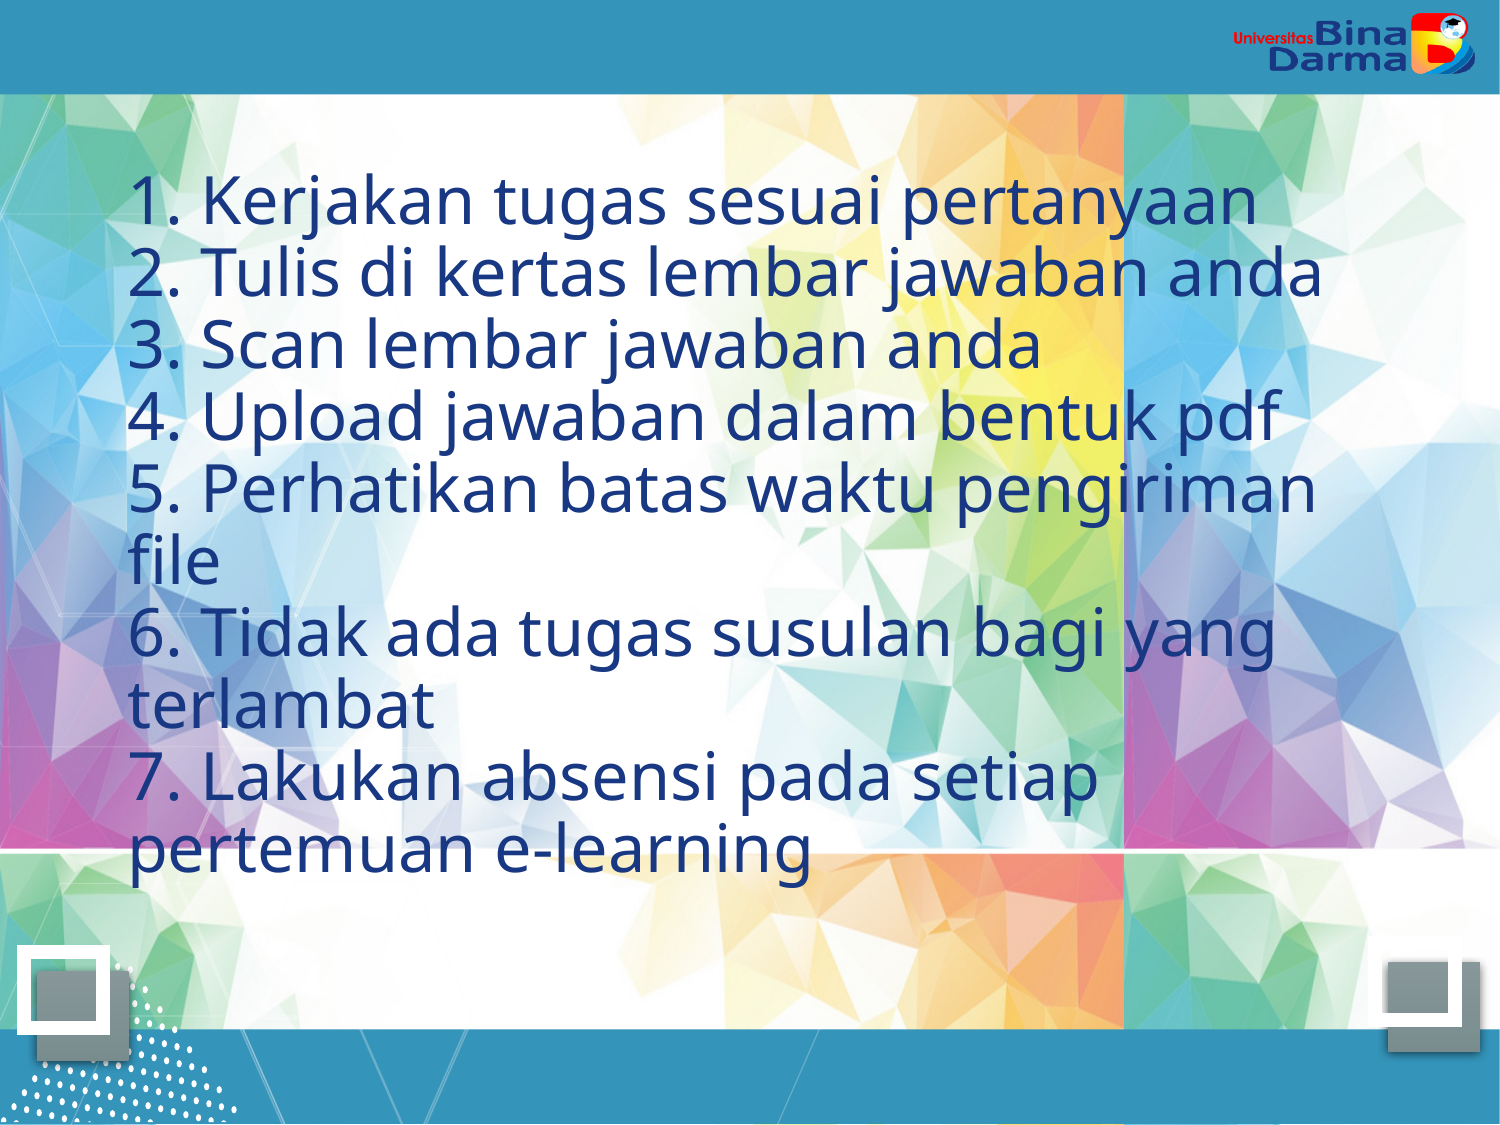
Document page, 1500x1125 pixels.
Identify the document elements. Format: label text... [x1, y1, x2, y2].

title 1. Kerjakan tugas sesuai pertanyaan 2. Tulis di kertas lembar jawaban anda 3. Scan lembar jawaban anda 4. Upload jawaban dalam bentuk pdf 5. Perhatikan batas waktu pengiriman file 6. Tidak ada tugas susulan bagi yang terlambat 7. Lakukan absensi pada setiap pertemuan e-learning [112, 101, 1447, 953]
picture [1234, 13, 1475, 74]
